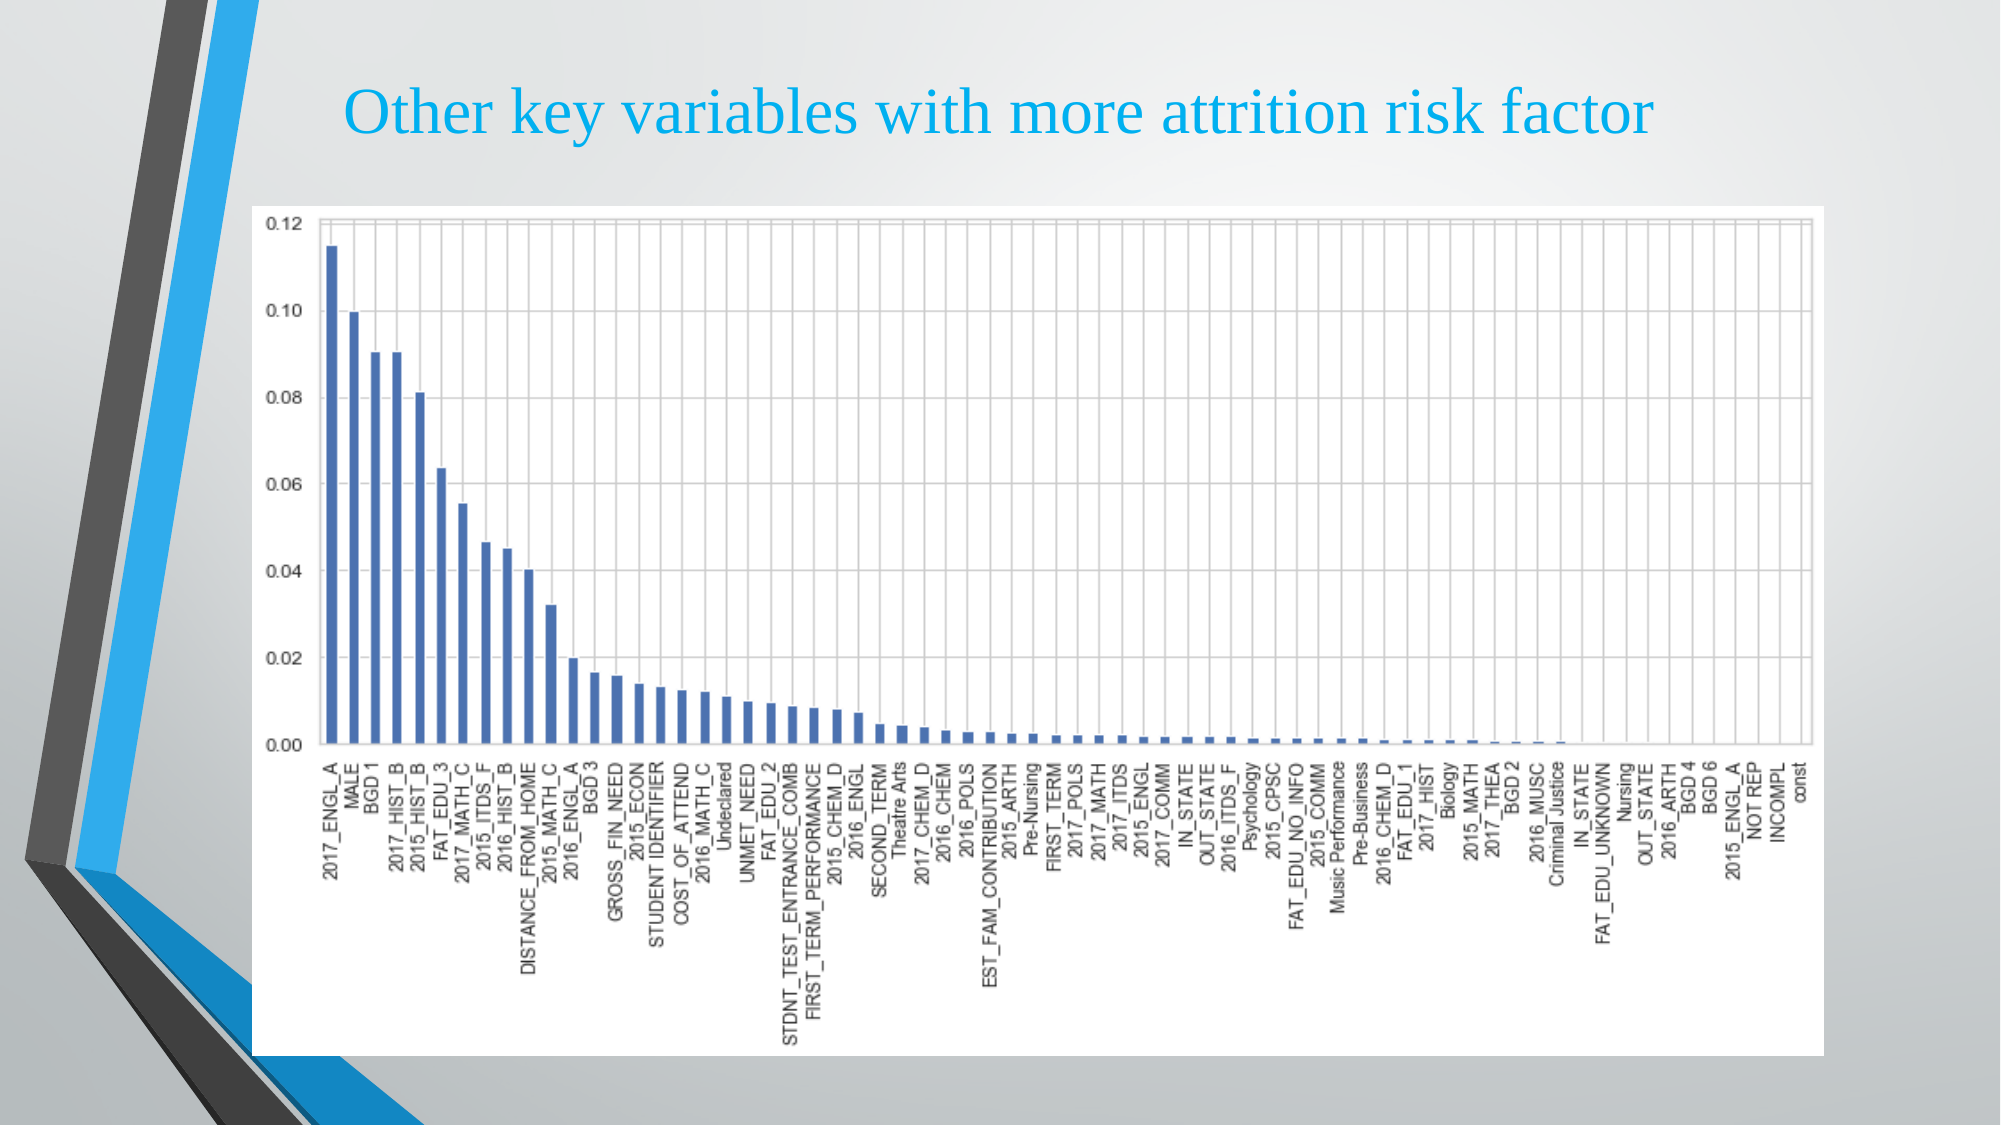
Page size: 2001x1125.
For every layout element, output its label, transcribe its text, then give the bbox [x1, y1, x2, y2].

title Other key variables with more attrition risk factor [137, 59, 1863, 155]
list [252, 206, 1824, 1057]
